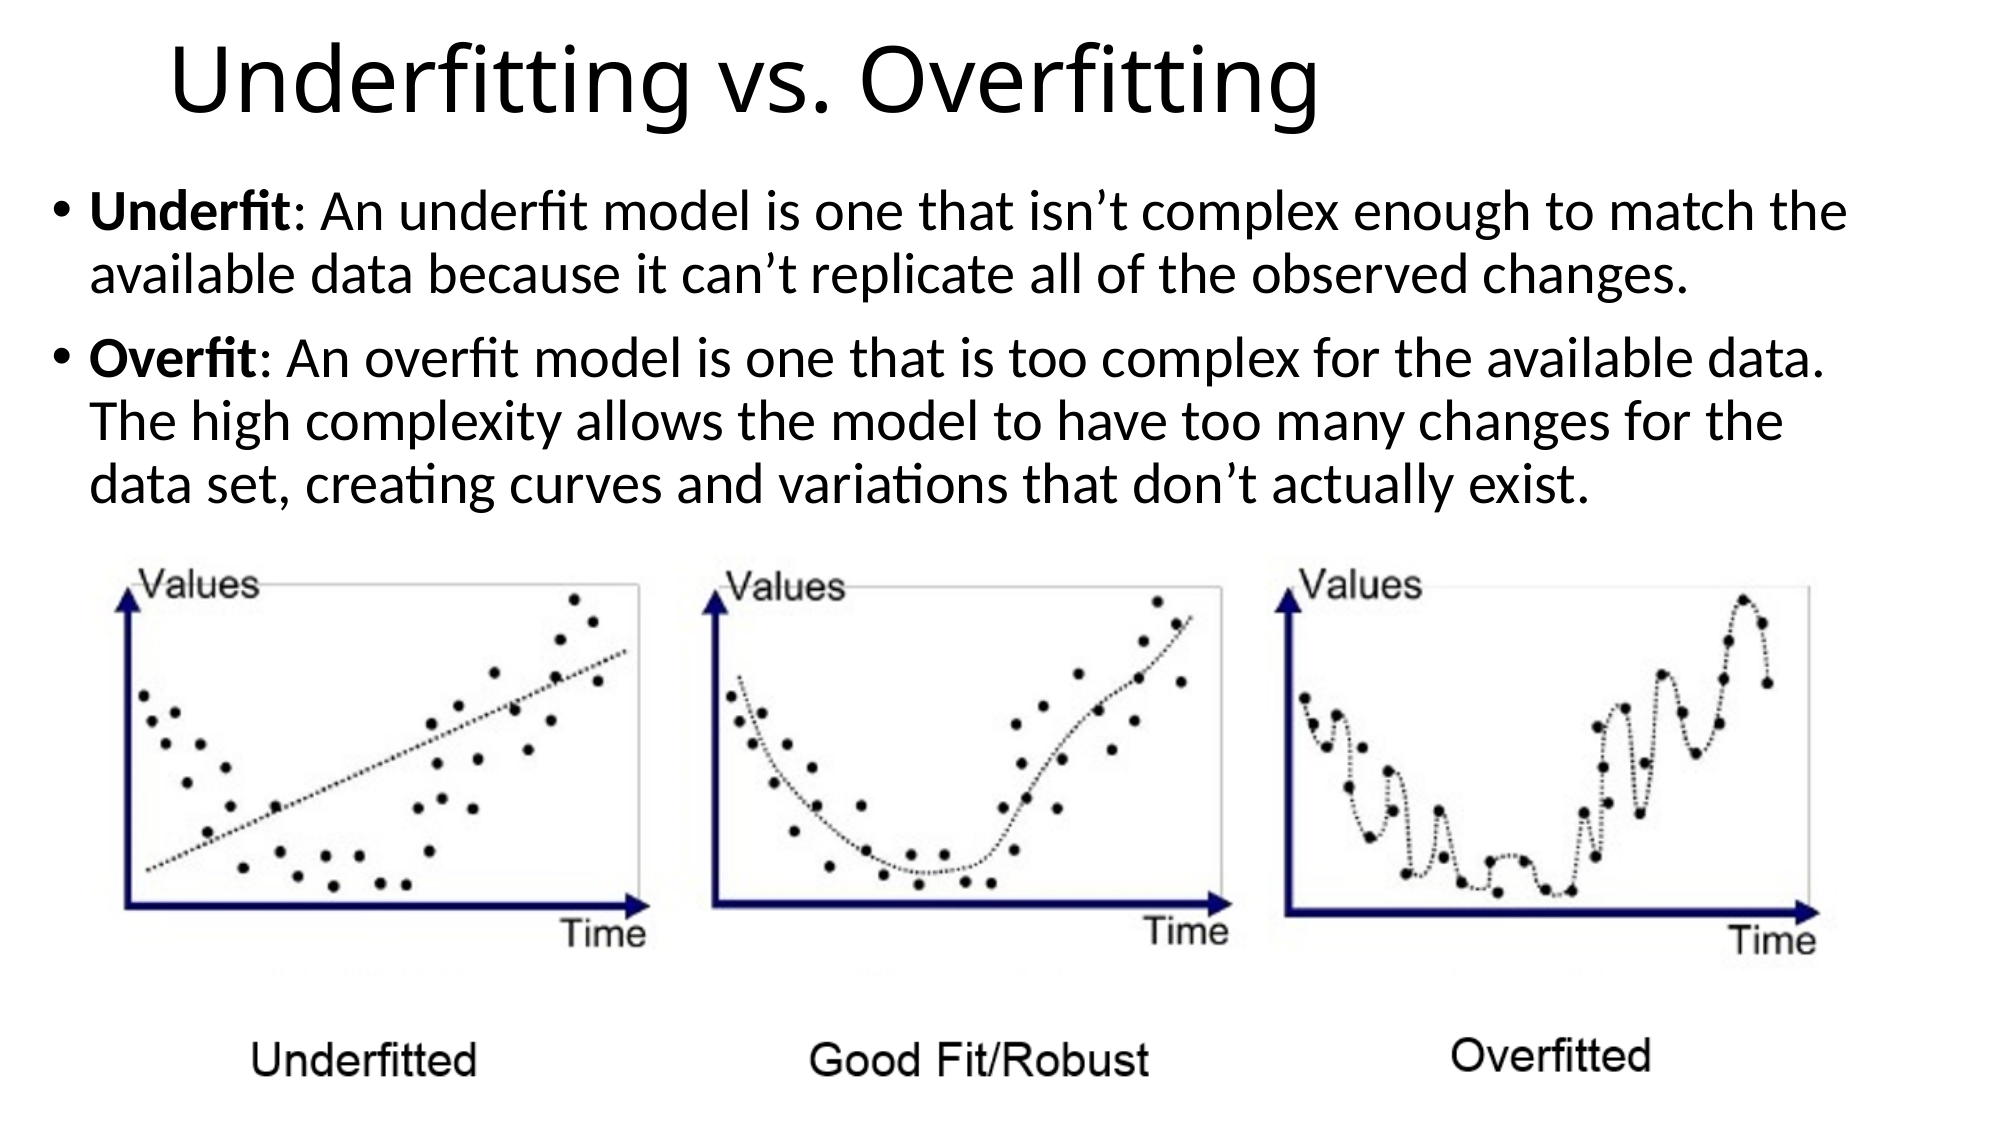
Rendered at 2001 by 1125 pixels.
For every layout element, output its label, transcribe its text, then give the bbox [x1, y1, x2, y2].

title Underfitting vs. Overfitting [152, 14, 1878, 150]
picture [92, 514, 1851, 1125]
list Underfit: An underfit model is one that isn’t complex enough to match the available data because it can’t replicate all of the observed changes. Overfit: An overfit model is one that is too complex for the available data. The high complexity allows the model to have too many changes for the data set, creating curves and variations that don’t actually exist. [36, 173, 1907, 887]
